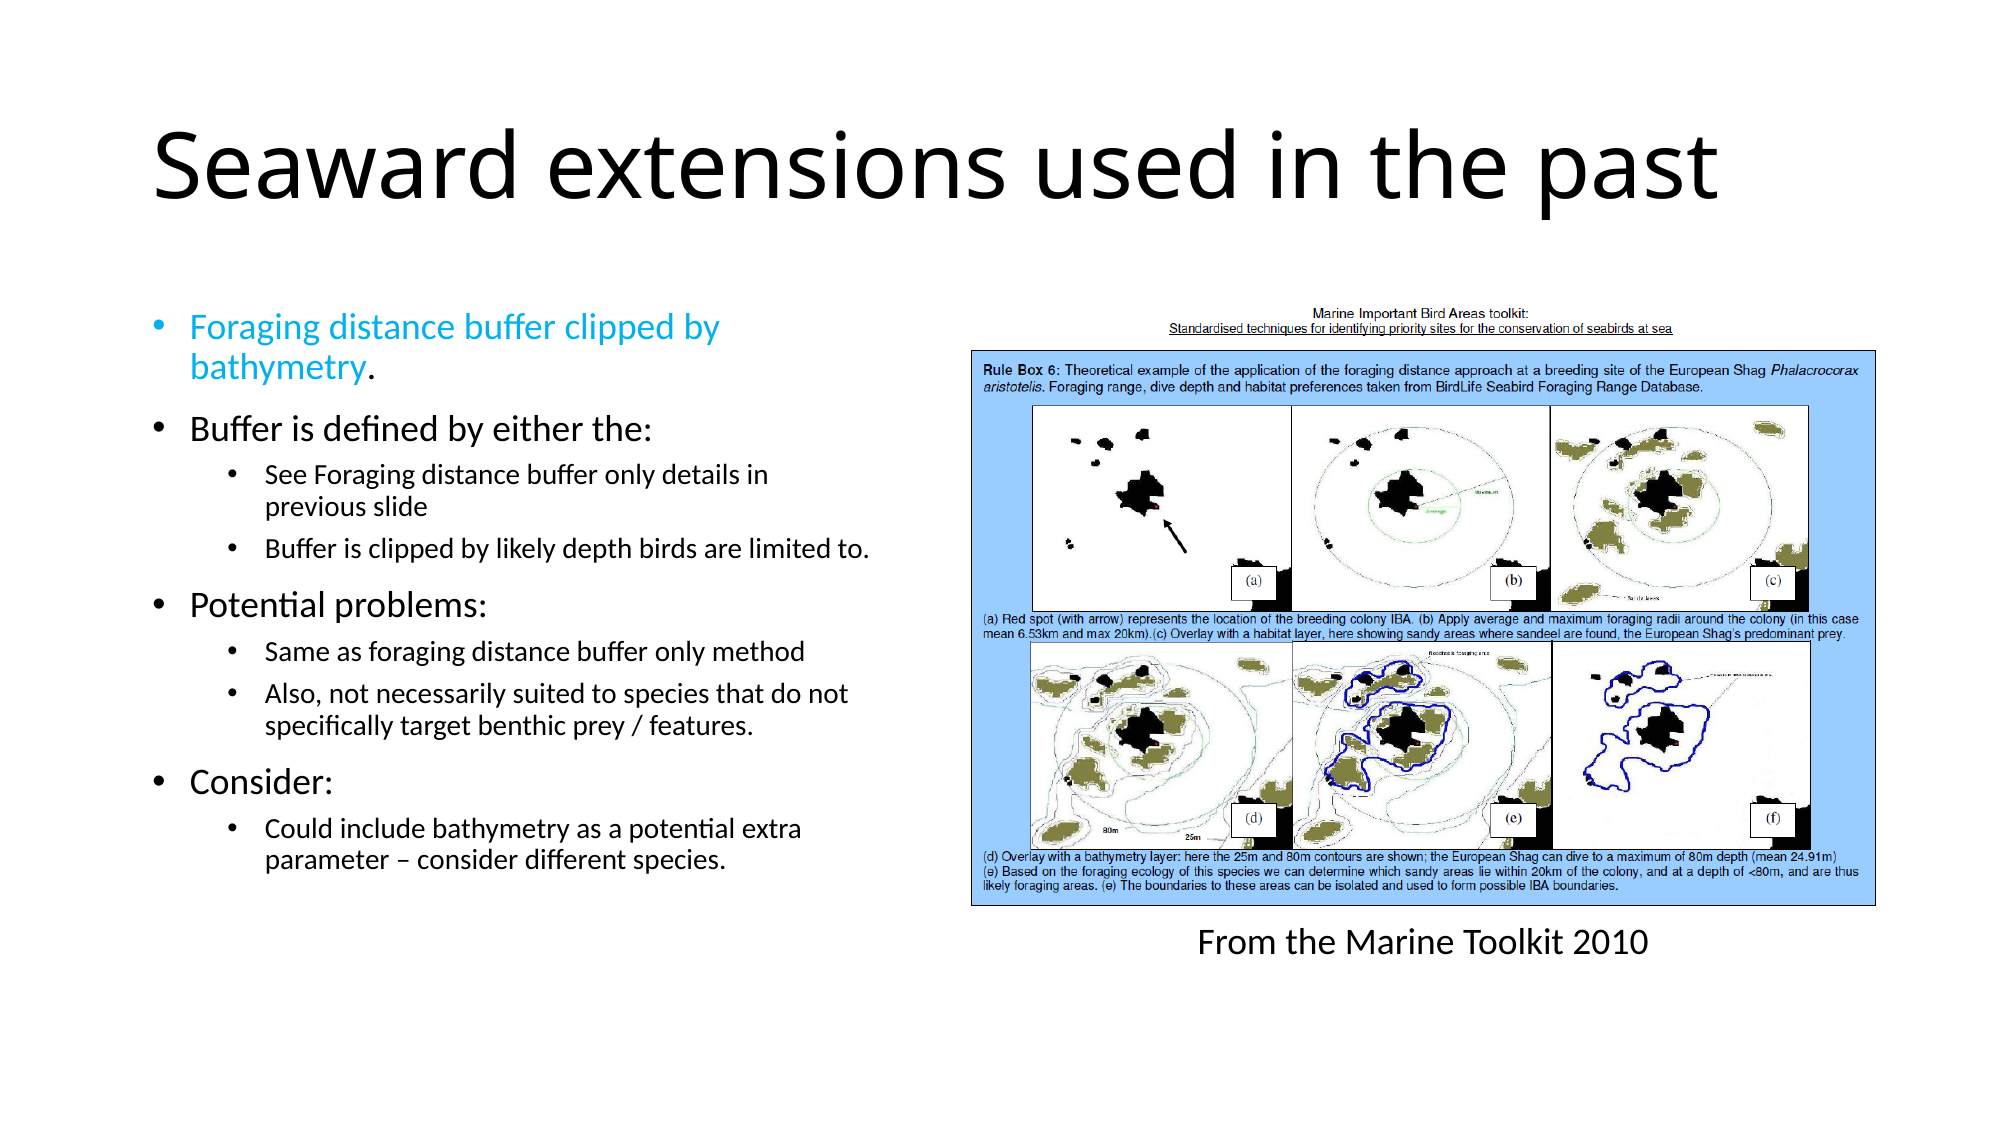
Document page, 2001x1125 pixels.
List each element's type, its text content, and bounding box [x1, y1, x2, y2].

list Foraging distance buffer clipped by bathymetry. Buffer is defined by either the: See Foraging distance buffer only details in previous slide Buffer is clipped by likely depth birds are limited to. Potential problems: Same as foraging distance buffer only method Also, not necessarily suited to species that do not specifically target benthic prey / features. Consider: Could include bathymetry as a potential extra parameter – consider different species. [137, 299, 892, 1014]
text_box From the Marine Toolkit 2010 [1182, 911, 1664, 970]
picture [965, 299, 1881, 911]
title Seaward extensions used in the past [137, 59, 1863, 278]
